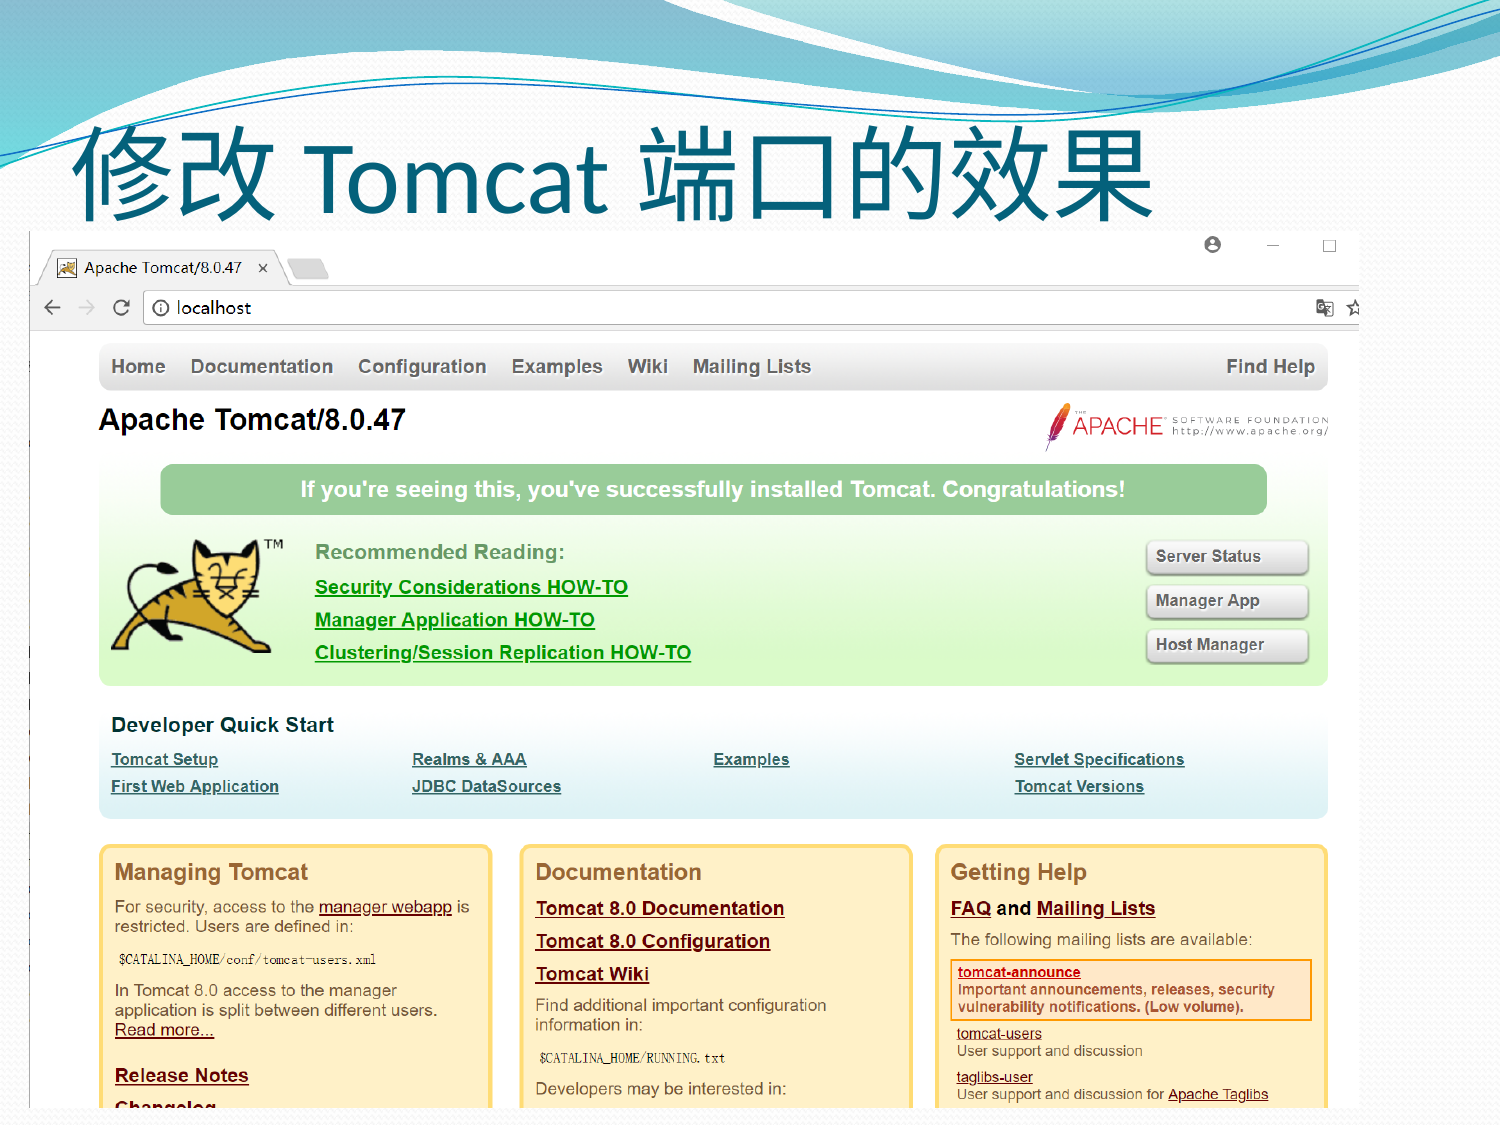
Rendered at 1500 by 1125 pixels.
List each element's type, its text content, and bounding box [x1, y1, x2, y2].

title 修改Tomcat端口的效果 [70, 46, 1421, 235]
picture [29, 231, 1359, 1108]
